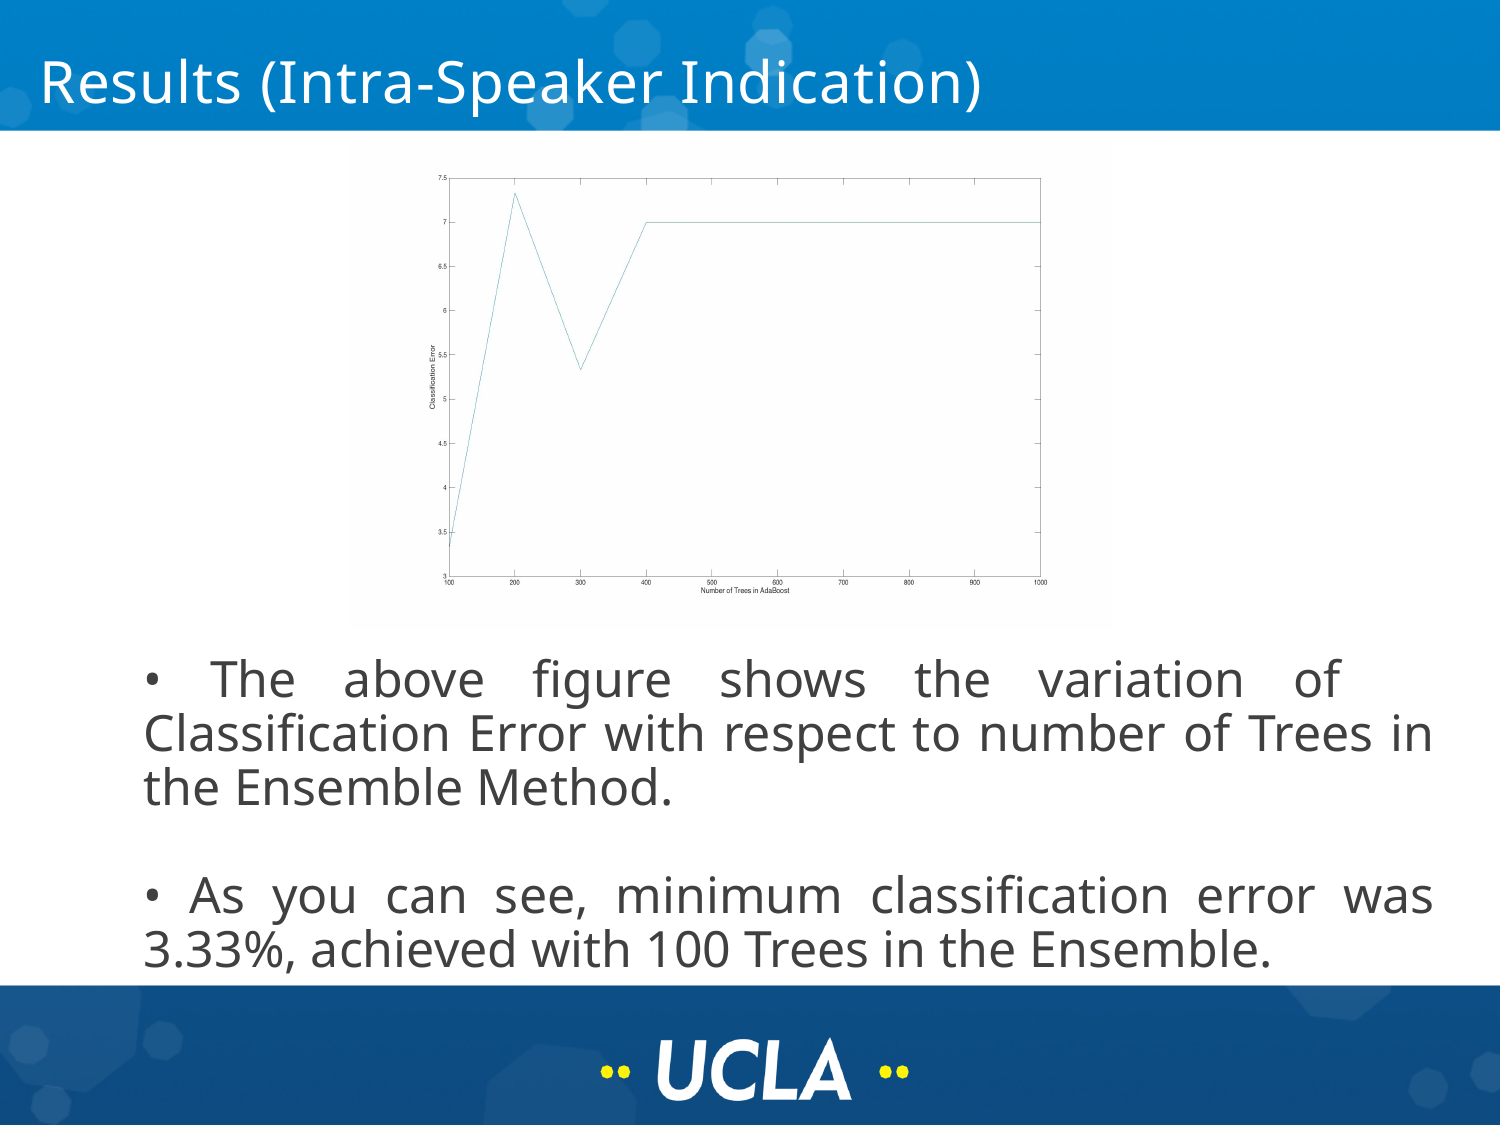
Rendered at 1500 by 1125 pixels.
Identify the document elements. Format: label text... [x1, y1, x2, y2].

text_box Results (Intra-Speaker Indication) [24, 37, 1159, 123]
picture [0, 0, 1500, 1125]
text_box • The above figure shows the variation of Classification Error with respect to number of Trees in the Ensemble Method. • As you can see, minimum classification error was 3.33%, achieved with 100 Trees in the Ensemble. [129, 587, 1450, 1094]
